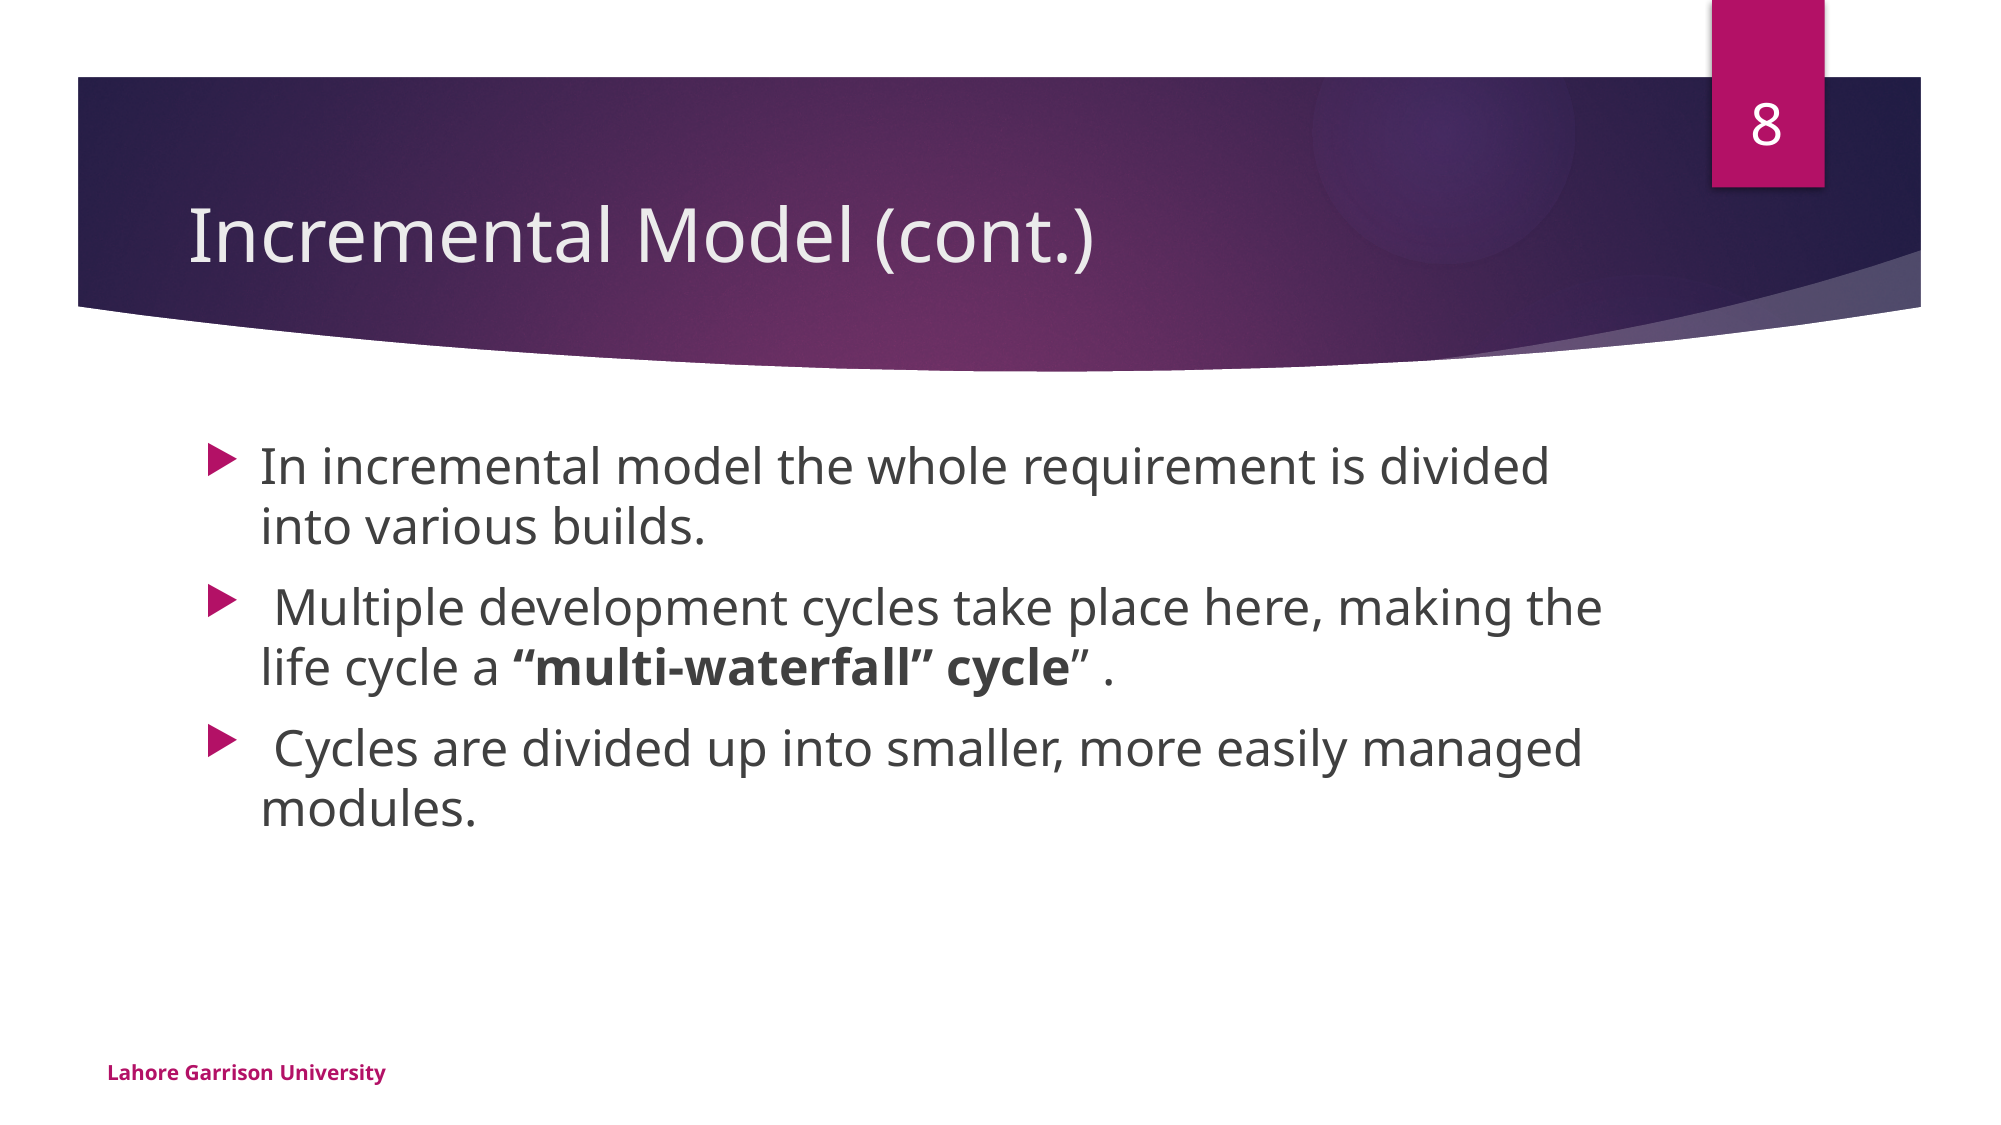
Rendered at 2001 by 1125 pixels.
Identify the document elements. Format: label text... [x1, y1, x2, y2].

list In incremental model the whole requirement is divided into various builds. Multiple development cycles take place here, making the life cycle a “multi-waterfall” cycle” . Cycles are divided up into smaller, more easily managed modules. [189, 427, 1638, 988]
slide_number 8 [1698, 48, 1836, 175]
footer Lahore Garrison University [92, 1048, 726, 1099]
title Incremental Model (cont.) [173, 174, 1611, 291]
